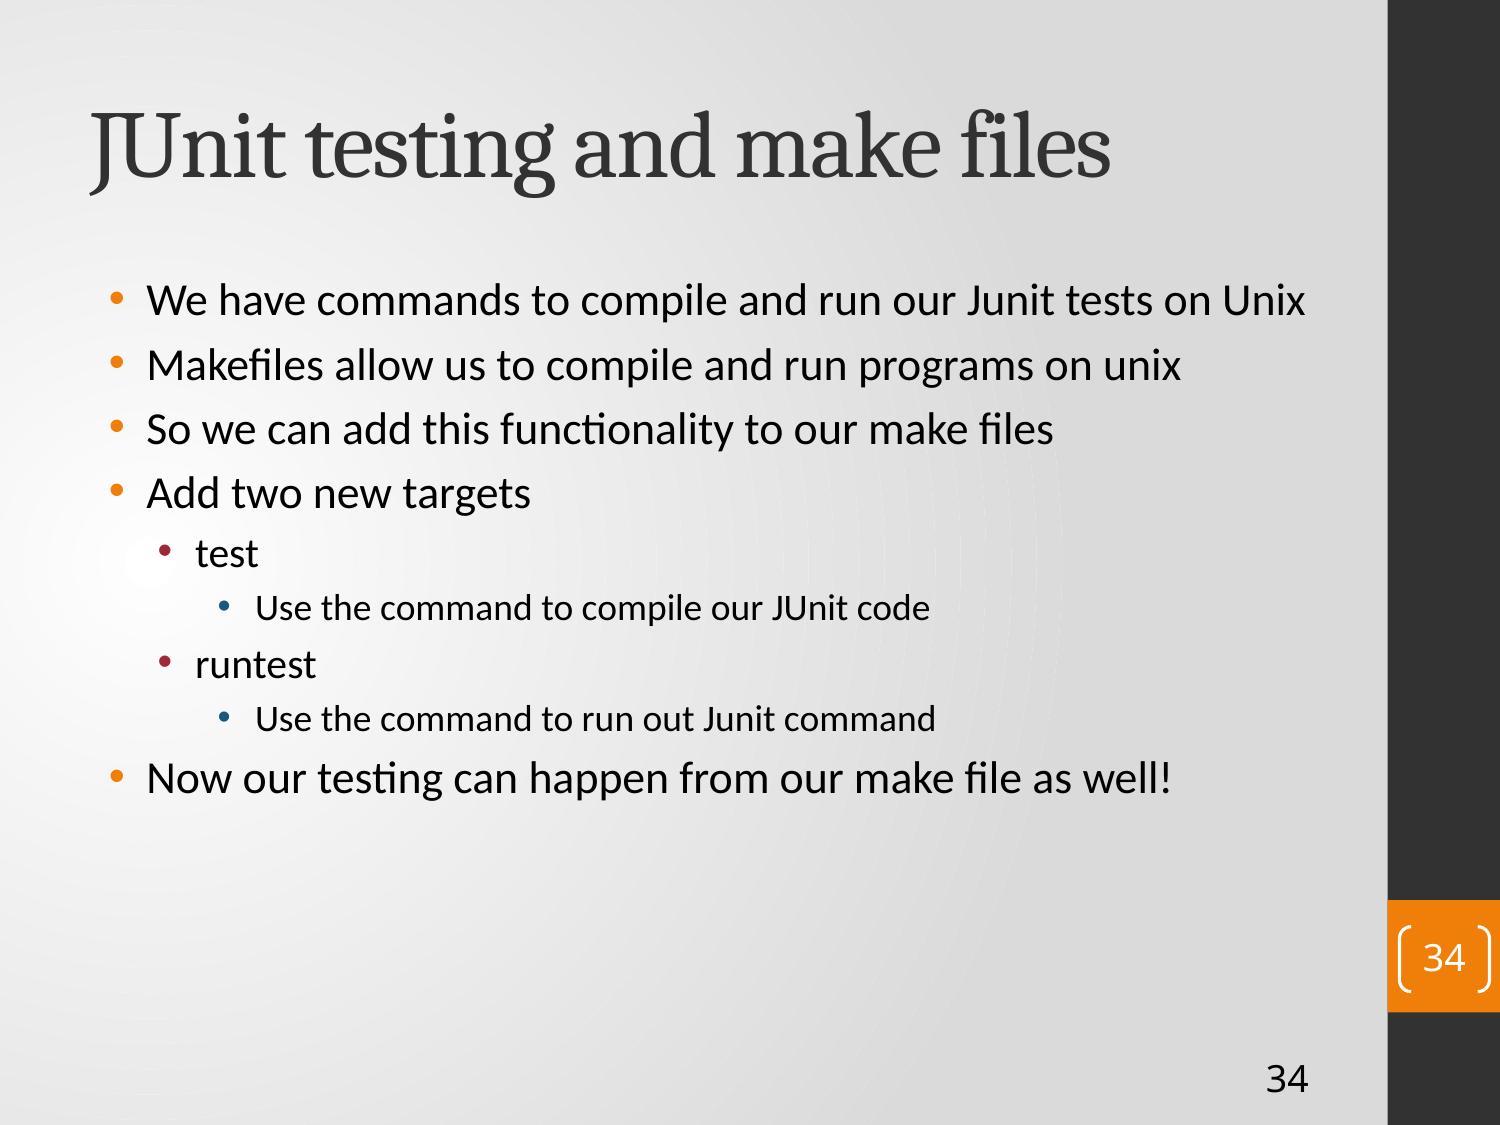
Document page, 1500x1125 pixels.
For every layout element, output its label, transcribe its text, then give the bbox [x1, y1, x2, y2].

slide_number 34 [1397, 925, 1492, 994]
title JUnit testing and make files [75, 45, 1325, 233]
list We have commands to compile and run our Junit tests on Unix Makefiles allow us to compile and run programs on unix So we can add this functionality to our make files Add two new targets test Use the command to compile our JUnit code runtest Use the command to run out Junit command Now our testing can happen from our make file as well! [75, 262, 1325, 1050]
